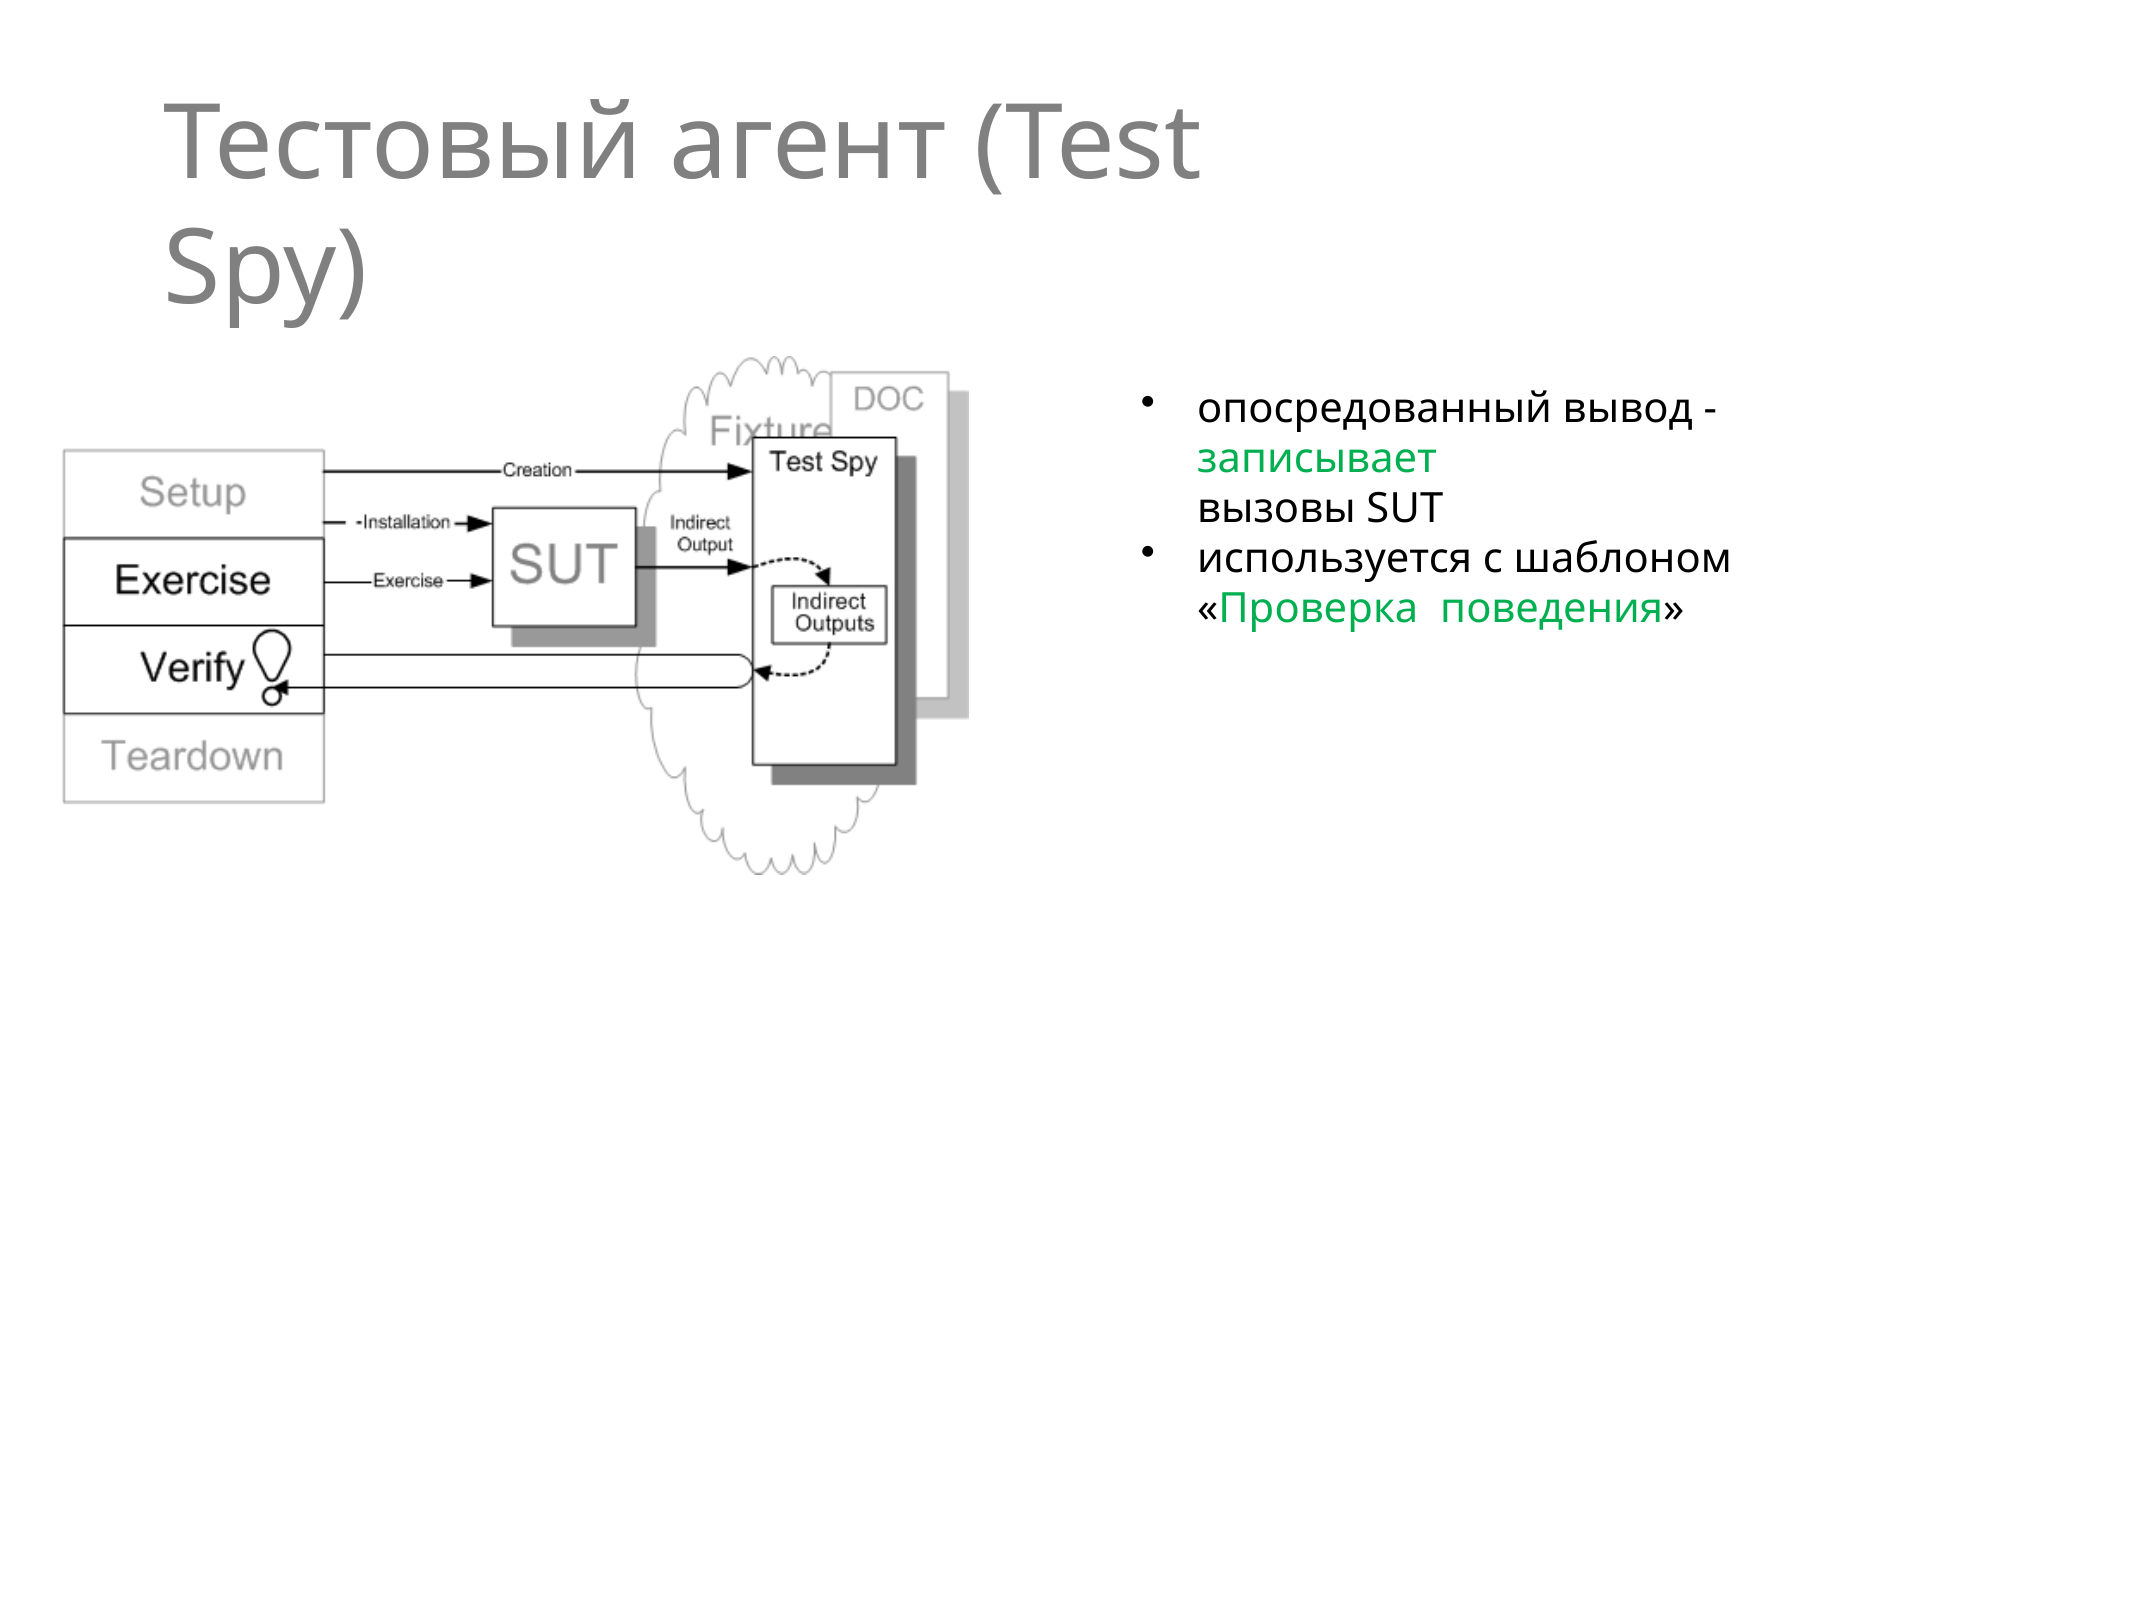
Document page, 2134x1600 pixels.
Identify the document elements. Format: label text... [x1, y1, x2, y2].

text_box опосредованный вывод - записывает вызовы SUT используется с шаблоном «Проверка поведения» [1138, 378, 1924, 584]
picture [62, 356, 969, 875]
title Тестовый агент (Test Spy) [161, 72, 1410, 202]
